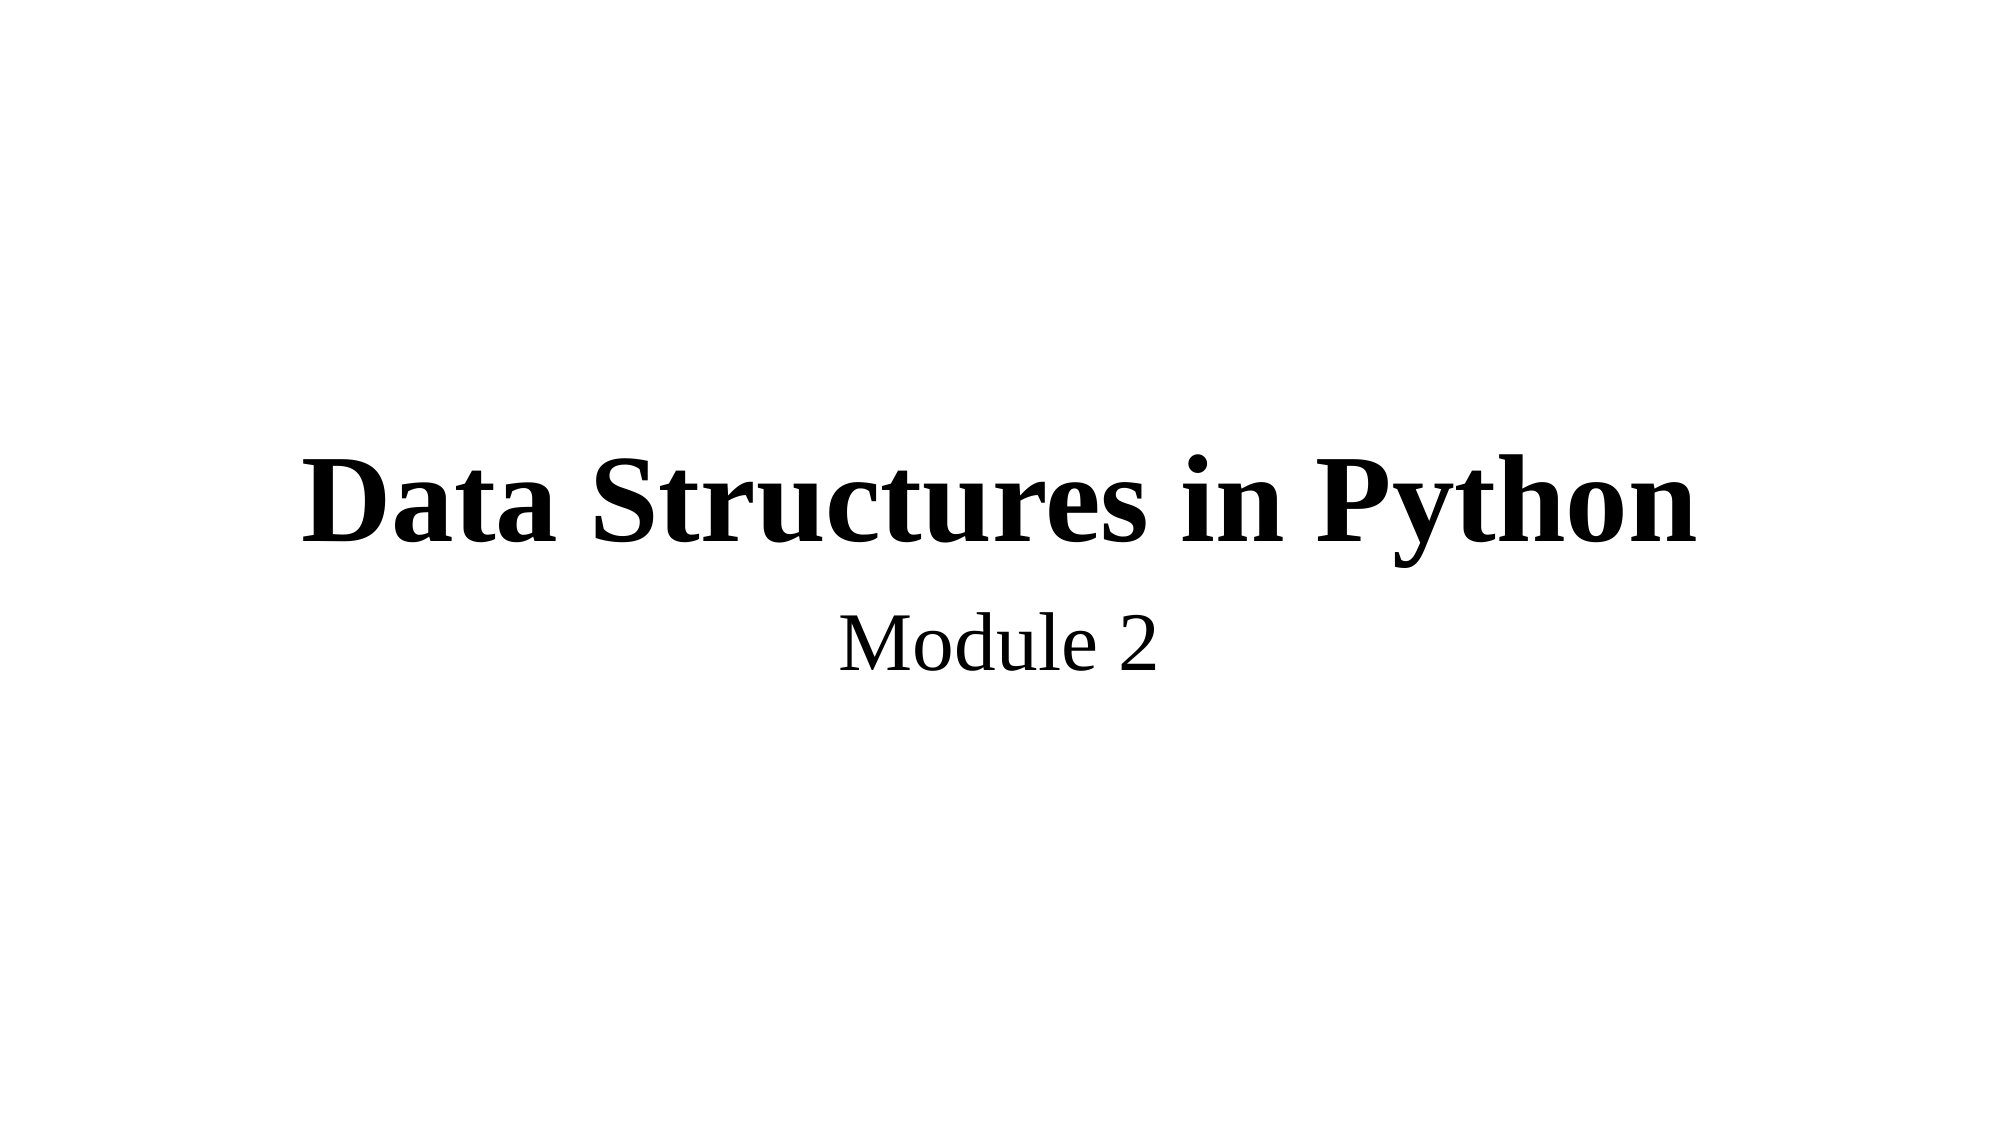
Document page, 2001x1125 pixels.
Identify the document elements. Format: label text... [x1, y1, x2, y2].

title Data Structures in Python [249, 184, 1750, 576]
subtitle Module 2 [249, 590, 1750, 863]
